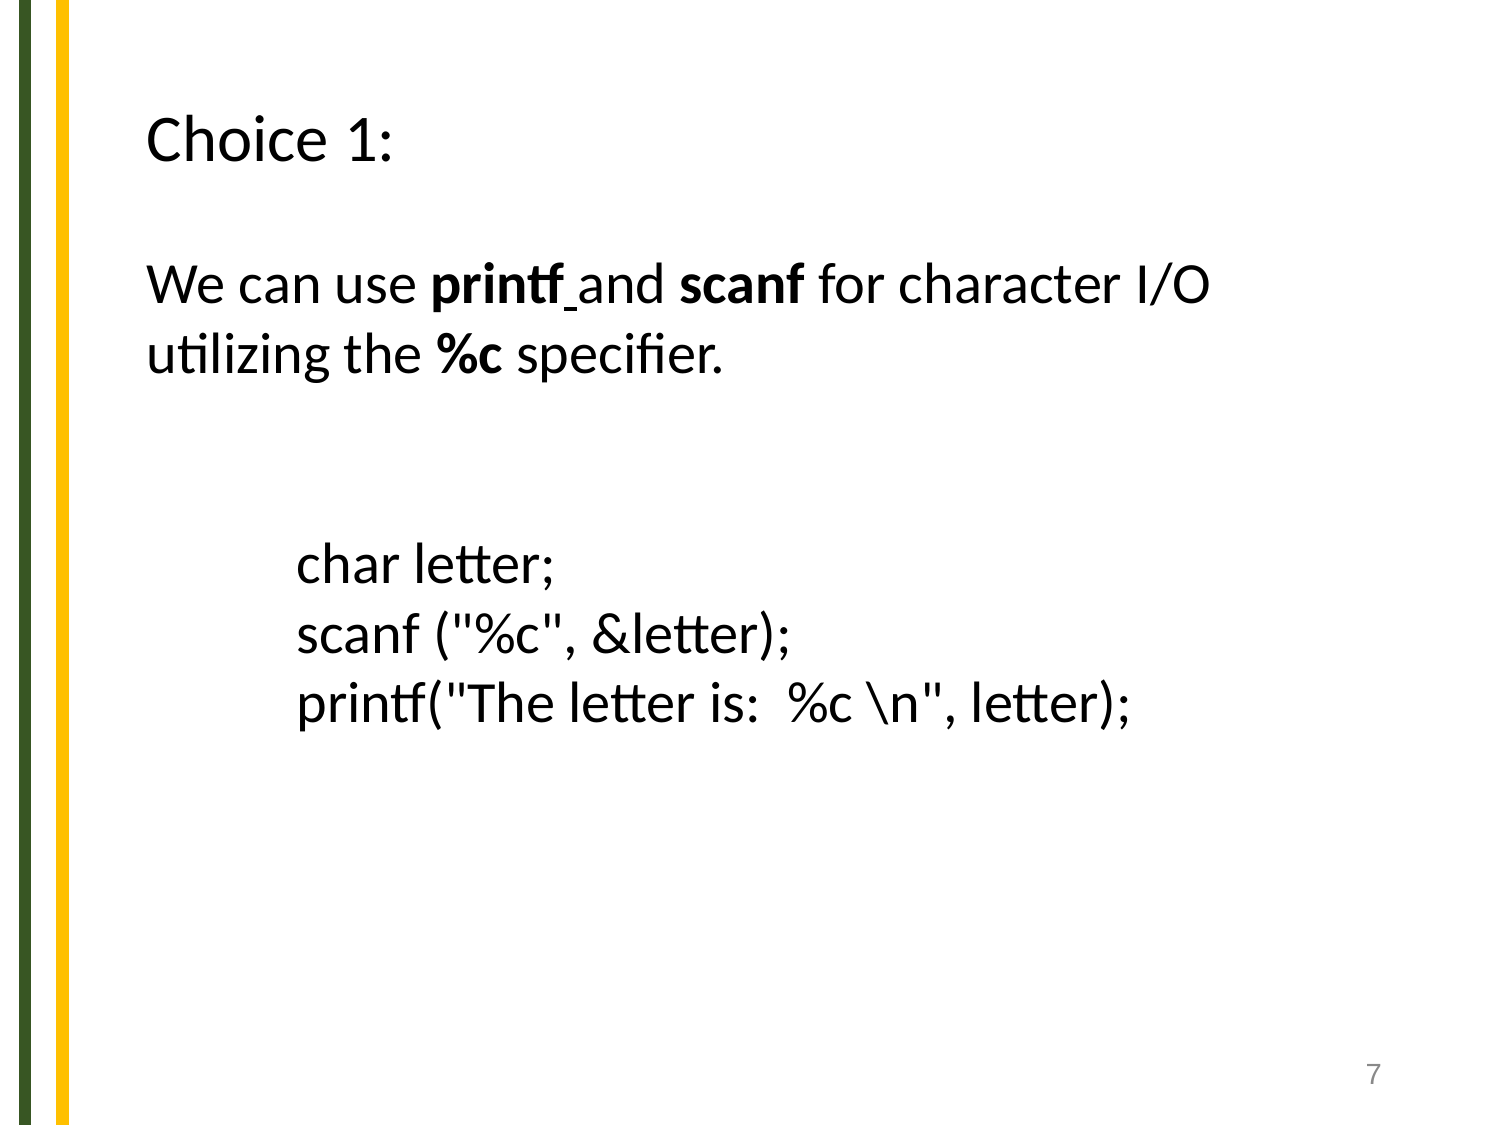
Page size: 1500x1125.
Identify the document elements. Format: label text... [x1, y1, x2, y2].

text_box Choice 1: We can use printf and scanf for character I/O utilizing the %c specifier. char letter; scanf ("%c", &letter); printf("The letter is: %c \n", letter); [132, 87, 1240, 742]
slide_number 7 [1059, 1042, 1397, 1103]
